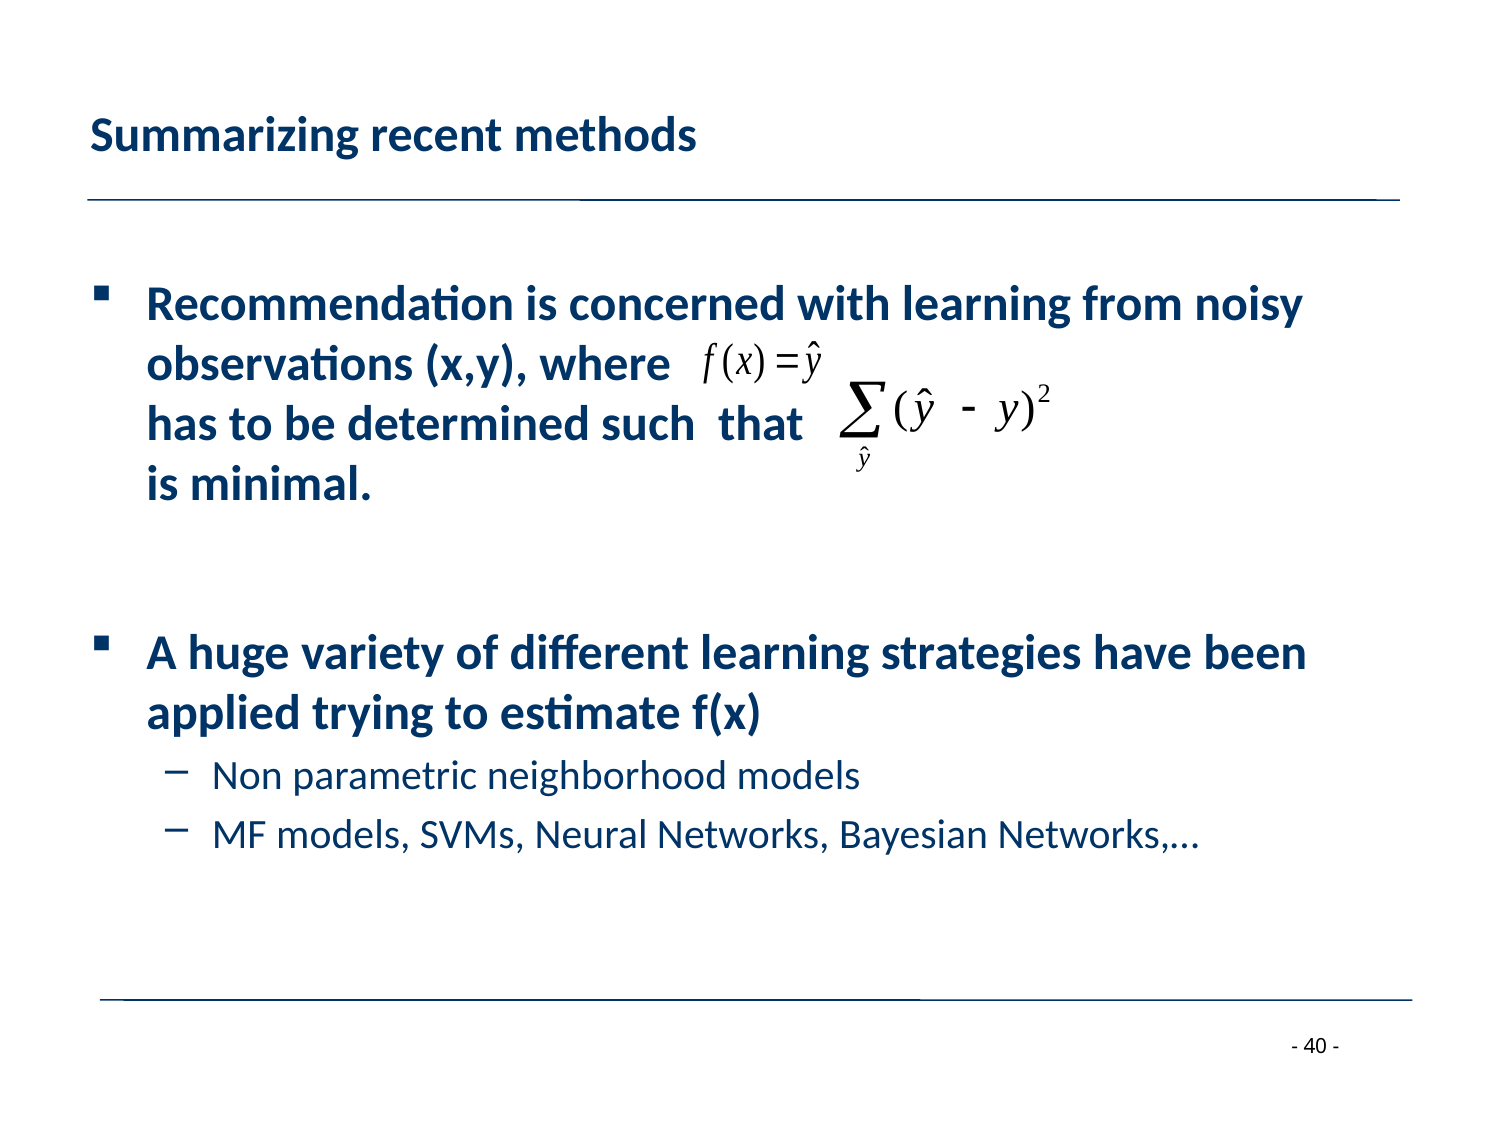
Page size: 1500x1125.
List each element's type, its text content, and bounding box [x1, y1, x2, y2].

title Summarizing recent methods [74, 37, 1426, 226]
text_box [690, 333, 830, 393]
list Recommendation is concerned with learning from noisy observations (x,y), where has to be determined such that is minimal. A huge variety of different learning strategies have been applied trying to estimate f(x) Non parametric neighborhood models MF models, SVMs, Neural Networks, Bayesian Networks,… [74, 262, 1426, 1006]
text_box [832, 373, 1064, 480]
